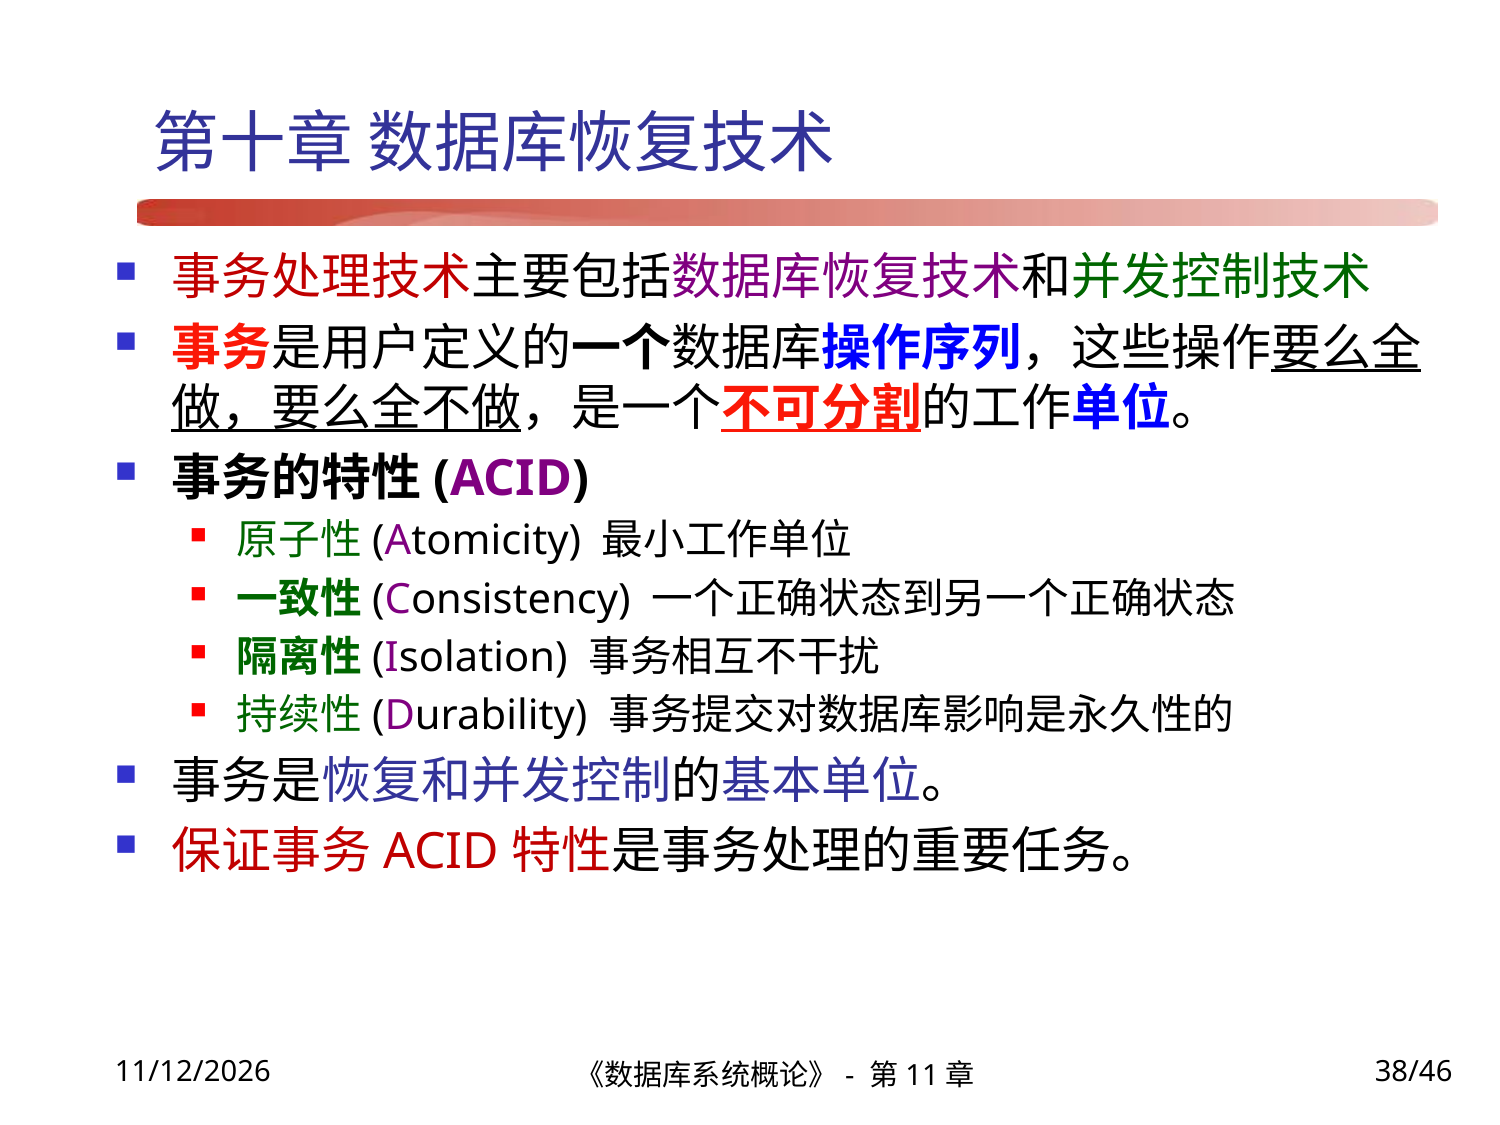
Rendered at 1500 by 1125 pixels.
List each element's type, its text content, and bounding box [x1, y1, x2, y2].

footer 《数据库系统概论》- 第11章 [537, 1024, 1013, 1100]
list 事务处理技术主要包括数据库恢复技术和并发控制技术 事务是用户定义的一个数据库操作序列，这些操作要么全做，要么全不做，是一个不可分割的工作单位。 事务的特性(ACID) 原子性(Atomicity) 最小工作单位 一致性(Consistency) 一个正确状态到另一个正确状态 隔离性(Isolation) 事务相互不干扰 持续性(Durability) 事务提交对数据库影响是永久性的 事务是恢复和并发控制的基本单位。 保证事务ACID特性是事务处理的重要任务。 [99, 237, 1469, 1006]
slide_number 38/46 [1155, 1024, 1468, 1100]
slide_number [99, 1025, 413, 1100]
picture [137, 199, 1438, 226]
title 第十章 数据库恢复技术 [137, 62, 1468, 188]
